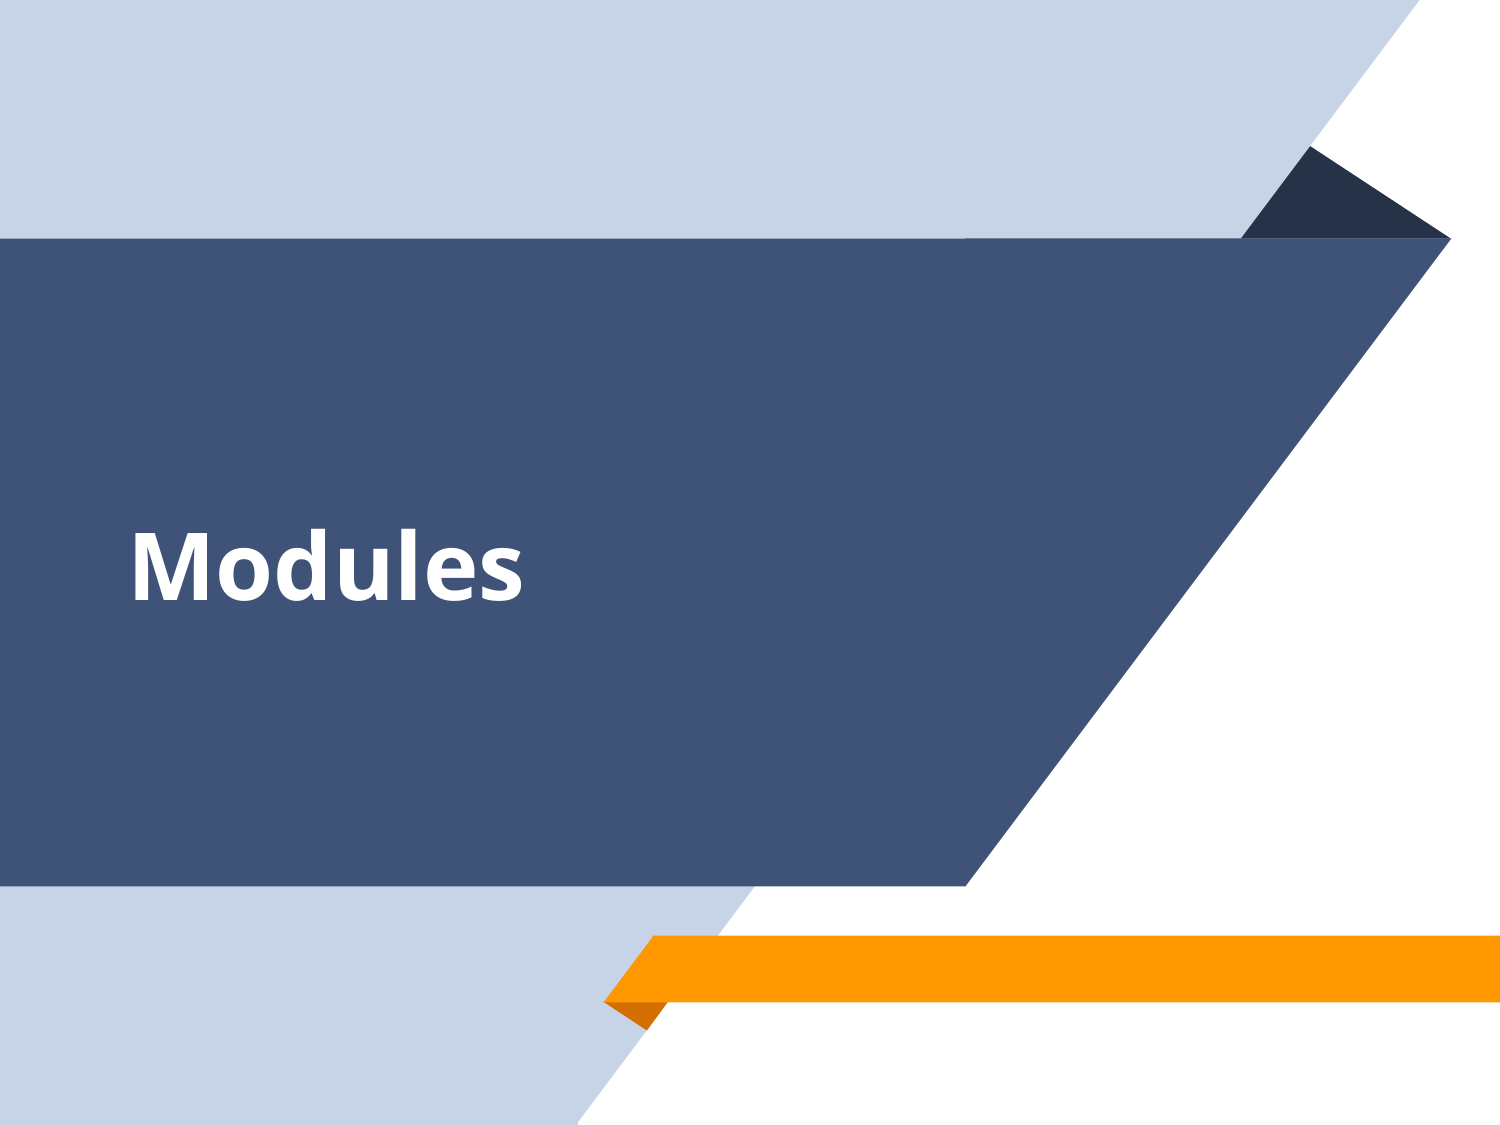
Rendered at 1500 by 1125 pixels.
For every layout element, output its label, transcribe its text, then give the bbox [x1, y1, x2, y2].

title Modules [112, 238, 994, 887]
